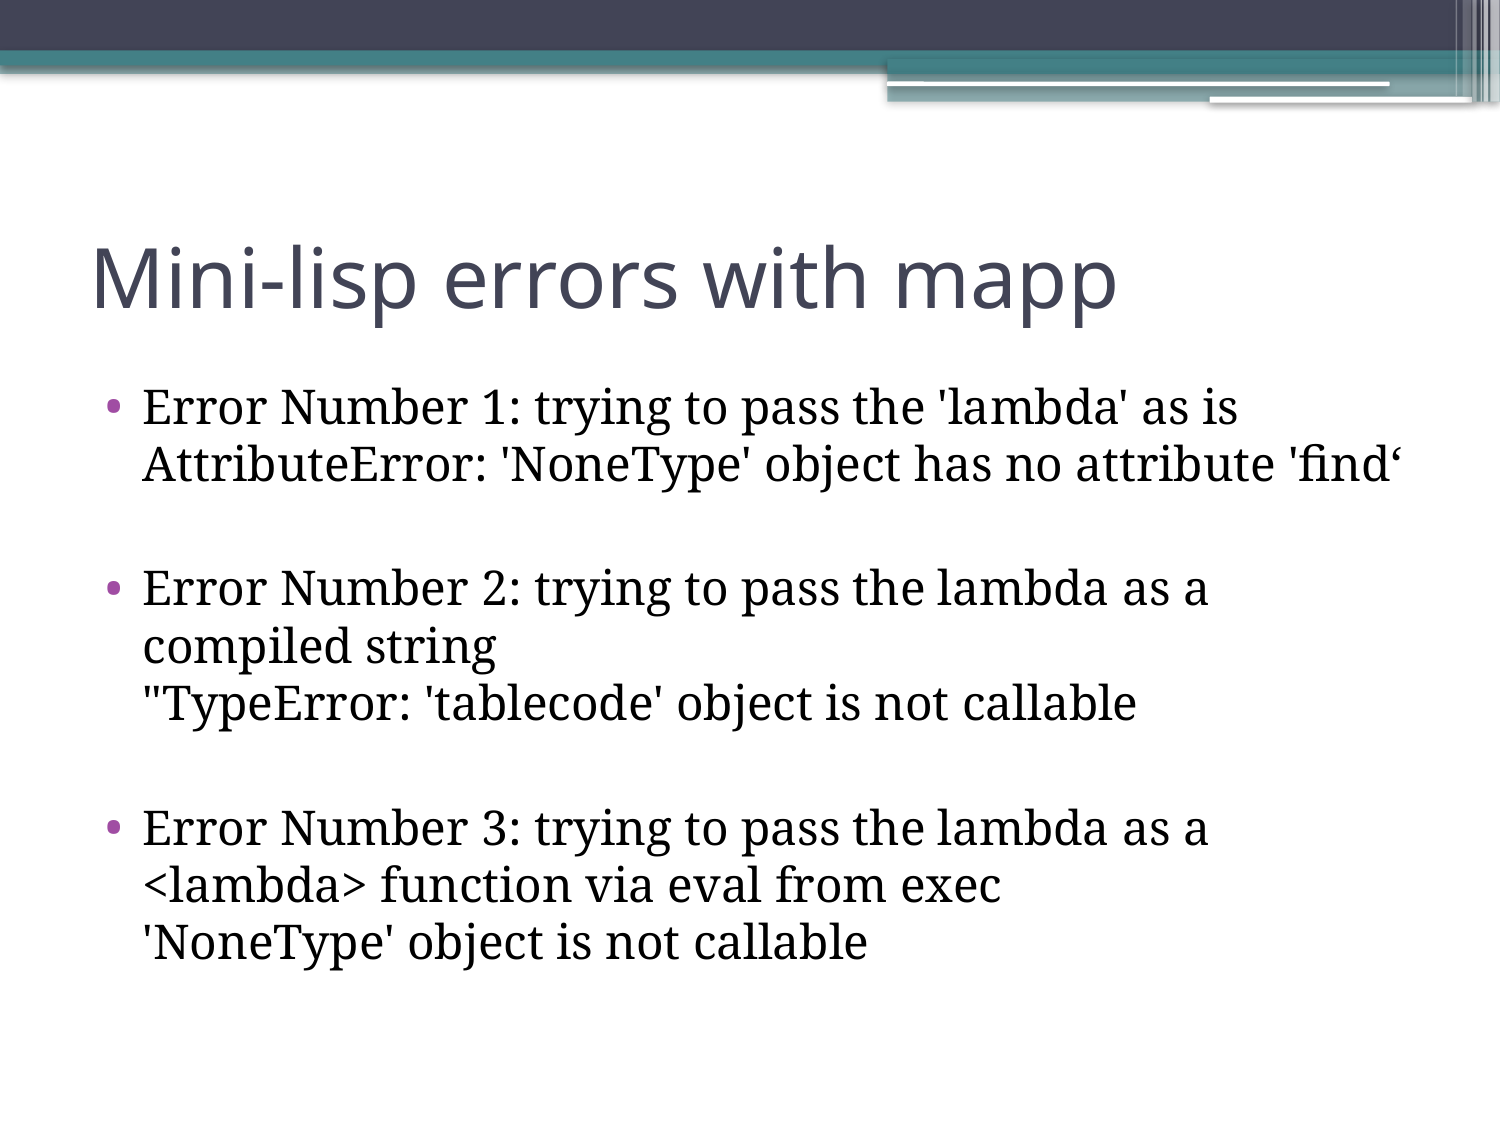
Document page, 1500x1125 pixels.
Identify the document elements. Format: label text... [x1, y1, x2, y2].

list Error Number 1: trying to pass the 'lambda' as is AttributeError: 'NoneType' object has no attribute 'find‘ Error Number 2: trying to pass the lambda as a compiled string "TypeError: 'tablecode' object is not callable Error Number 3: trying to pass the lambda as a <lambda> function via eval from exec 'NoneType' object is not callable [75, 368, 1425, 1079]
title Mini-lisp errors with mapp [75, 187, 1425, 363]
